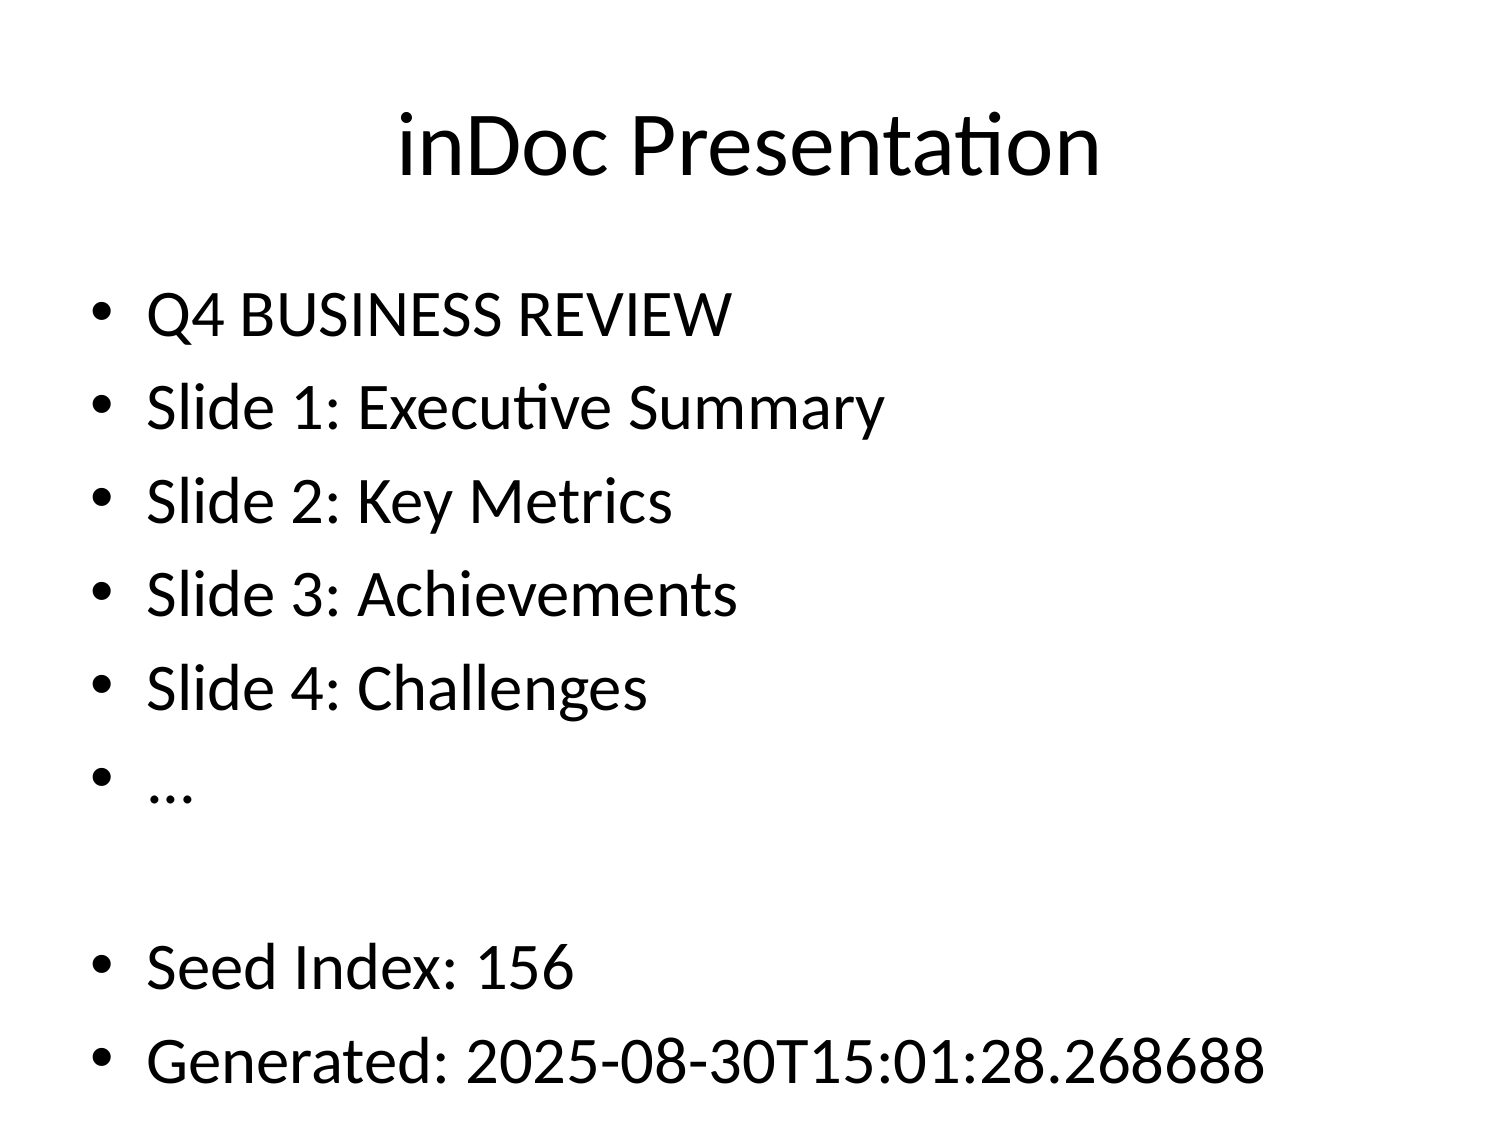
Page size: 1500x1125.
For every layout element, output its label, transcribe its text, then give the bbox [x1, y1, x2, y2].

list Q4 BUSINESS REVIEW Slide 1: Executive Summary Slide 2: Key Metrics Slide 3: Achievements Slide 4: Challenges ... Seed Index: 156 Generated: 2025-08-30T15:01:28.268688 [75, 262, 1425, 1005]
title inDoc Presentation [75, 45, 1425, 233]
